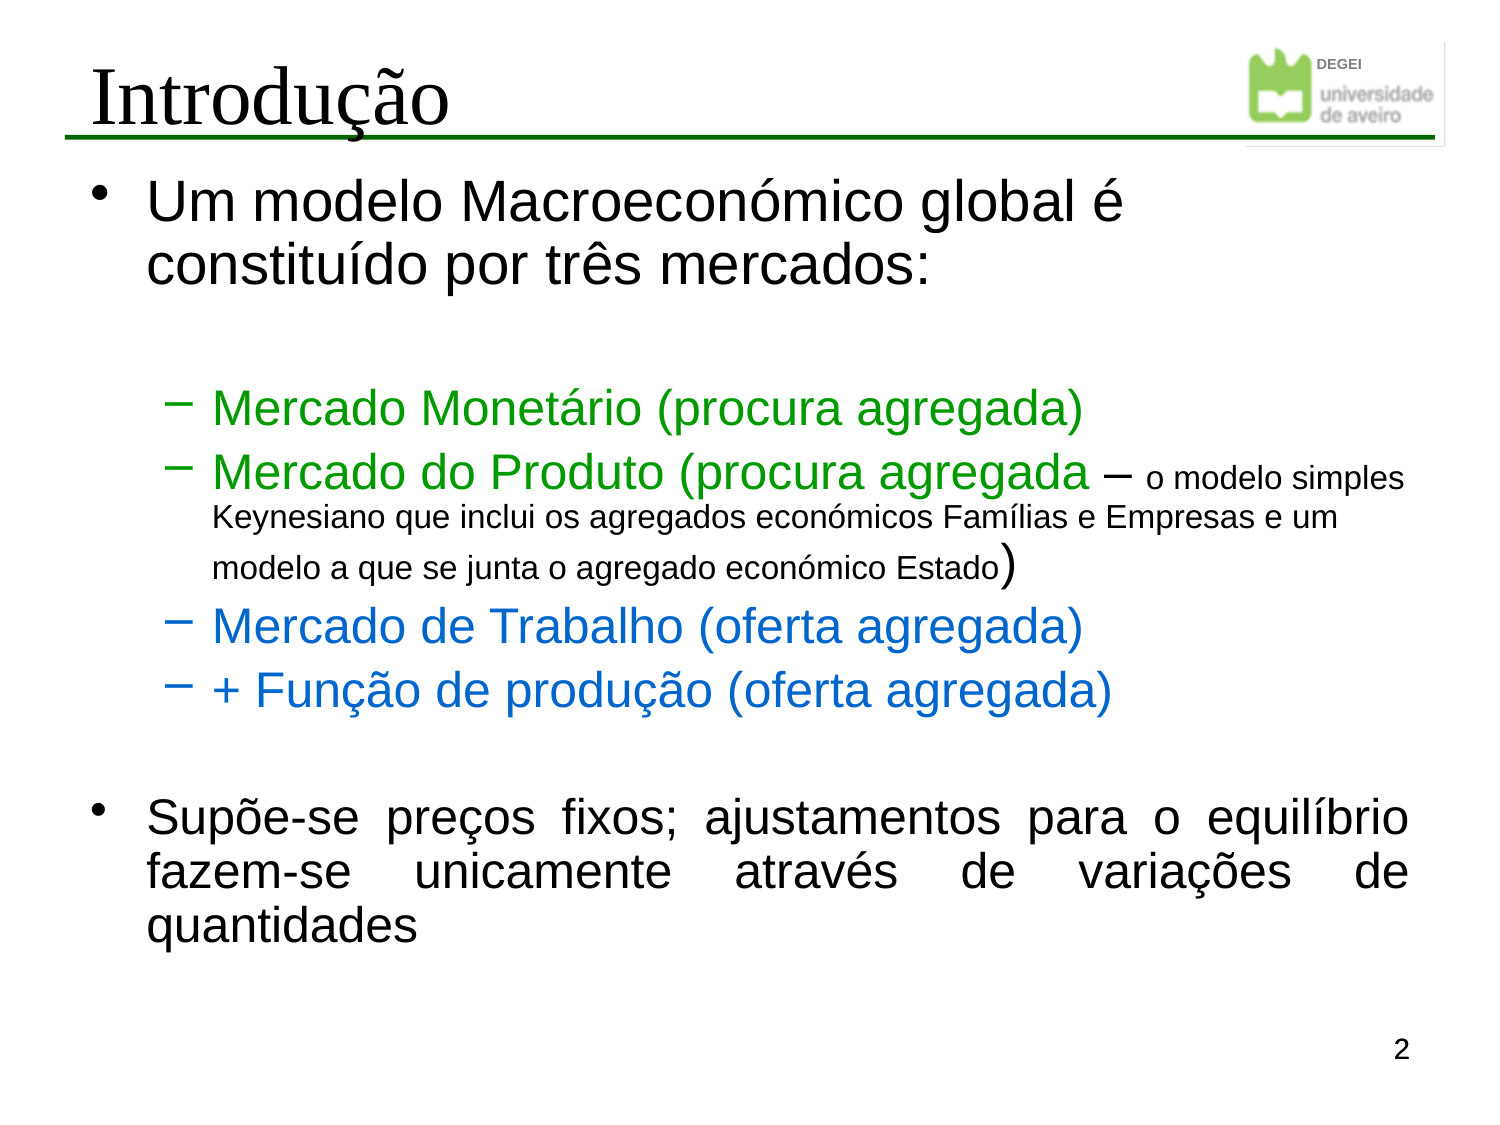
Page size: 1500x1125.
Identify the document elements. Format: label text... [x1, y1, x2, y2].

title Introdução [74, 44, 1426, 138]
list Um modelo Macroeconómico global é constituído por três mercados: Mercado Monetário (procura agregada) Mercado do Produto (procura agregada – o modelo simples Keynesiano que inclui os agregados económicos Famílias e Empresas e um modelo a que se junta o agregado económico Estado) Mercado de Trabalho (oferta agregada) + Função de produção (oferta agregada) Supõe-se preços fixos; ajustamentos para o equilíbrio fazem-se unicamente através de variações de quantidades [74, 163, 1426, 1006]
text_box 2 [1074, 1023, 1425, 1103]
picture [1246, 42, 1447, 149]
